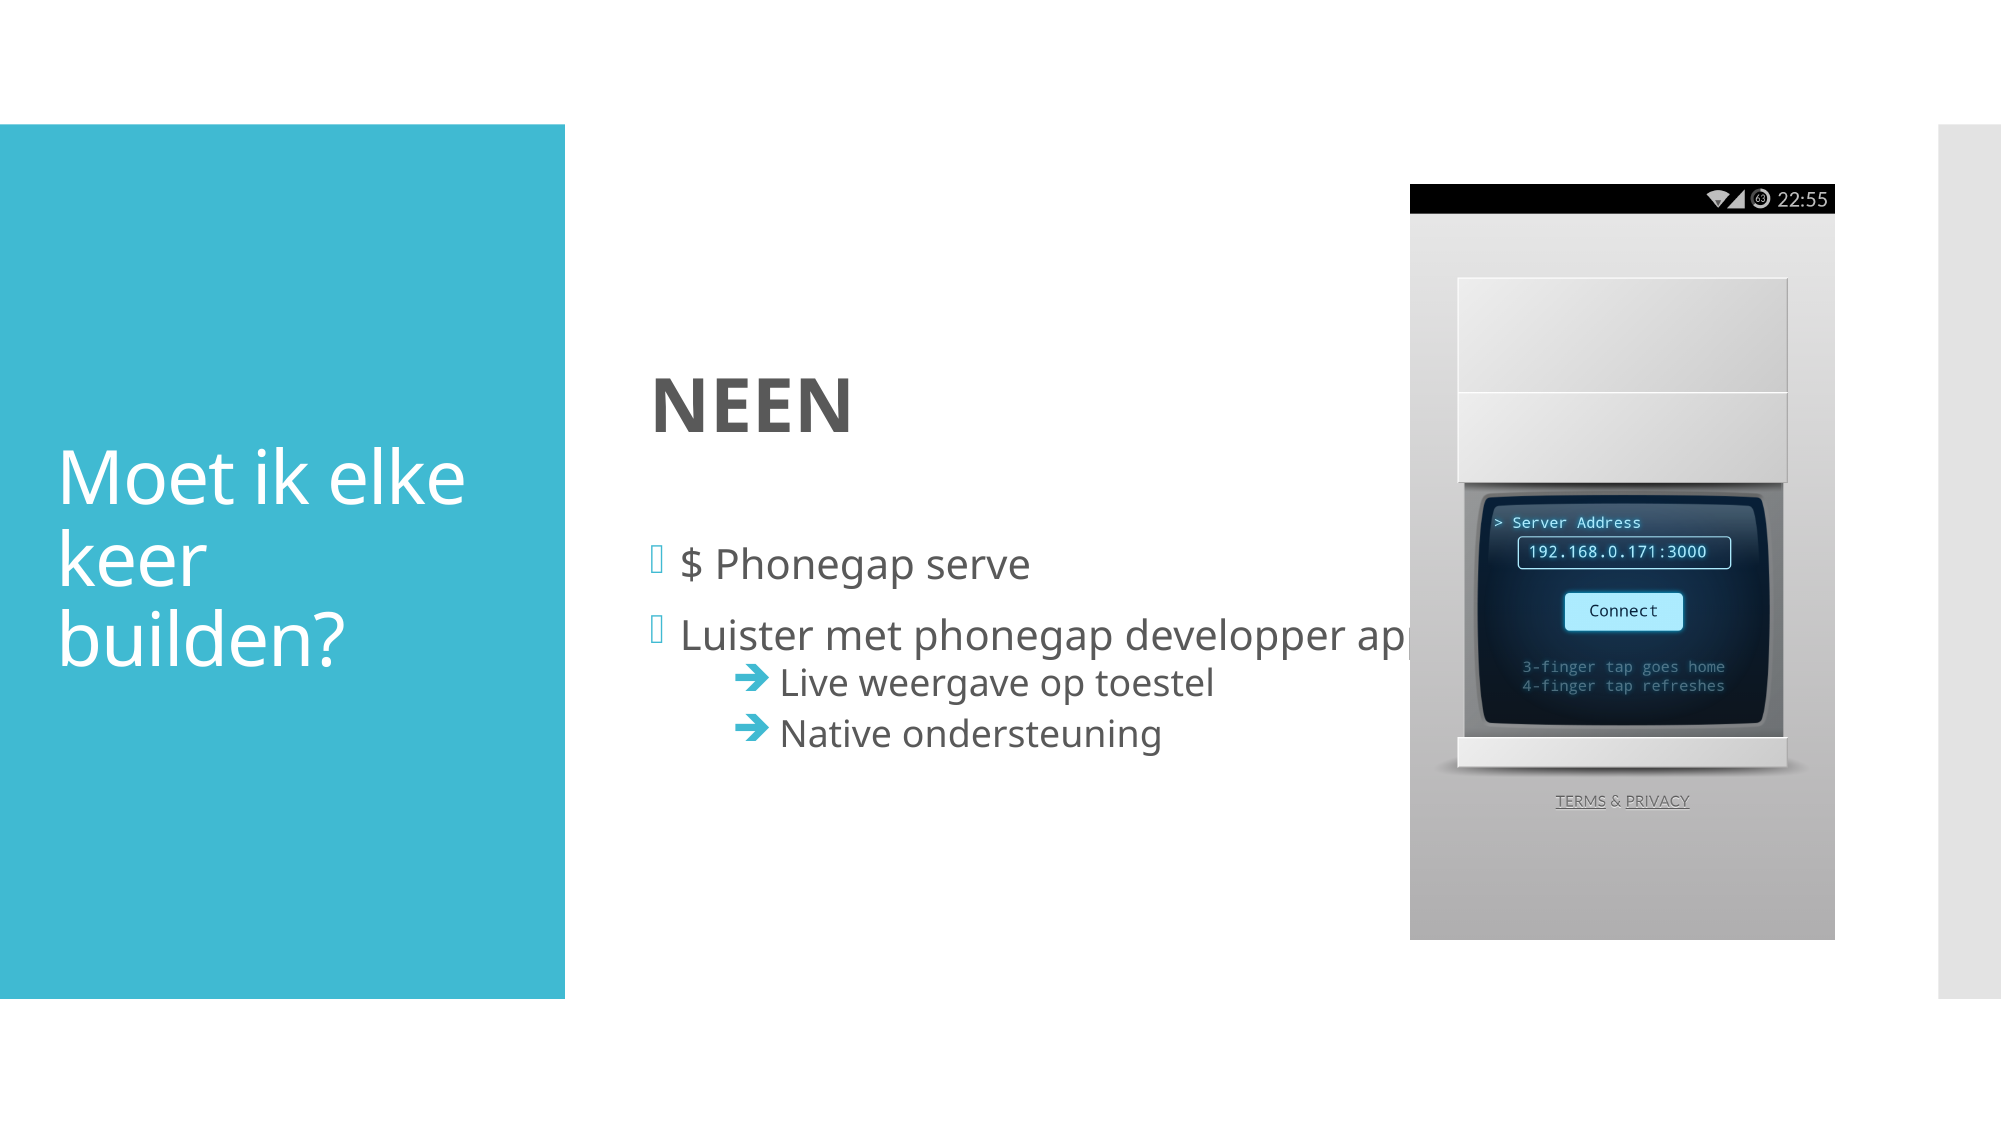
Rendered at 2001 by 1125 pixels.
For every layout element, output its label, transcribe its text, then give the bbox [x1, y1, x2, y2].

list NEEN $ Phonegap serve Luister met phonegap developper app Live weergave op toestel Native ondersteuning [634, 141, 1835, 982]
title Moet ik elke keer builden? [41, 184, 525, 940]
picture [1409, 184, 1835, 940]
